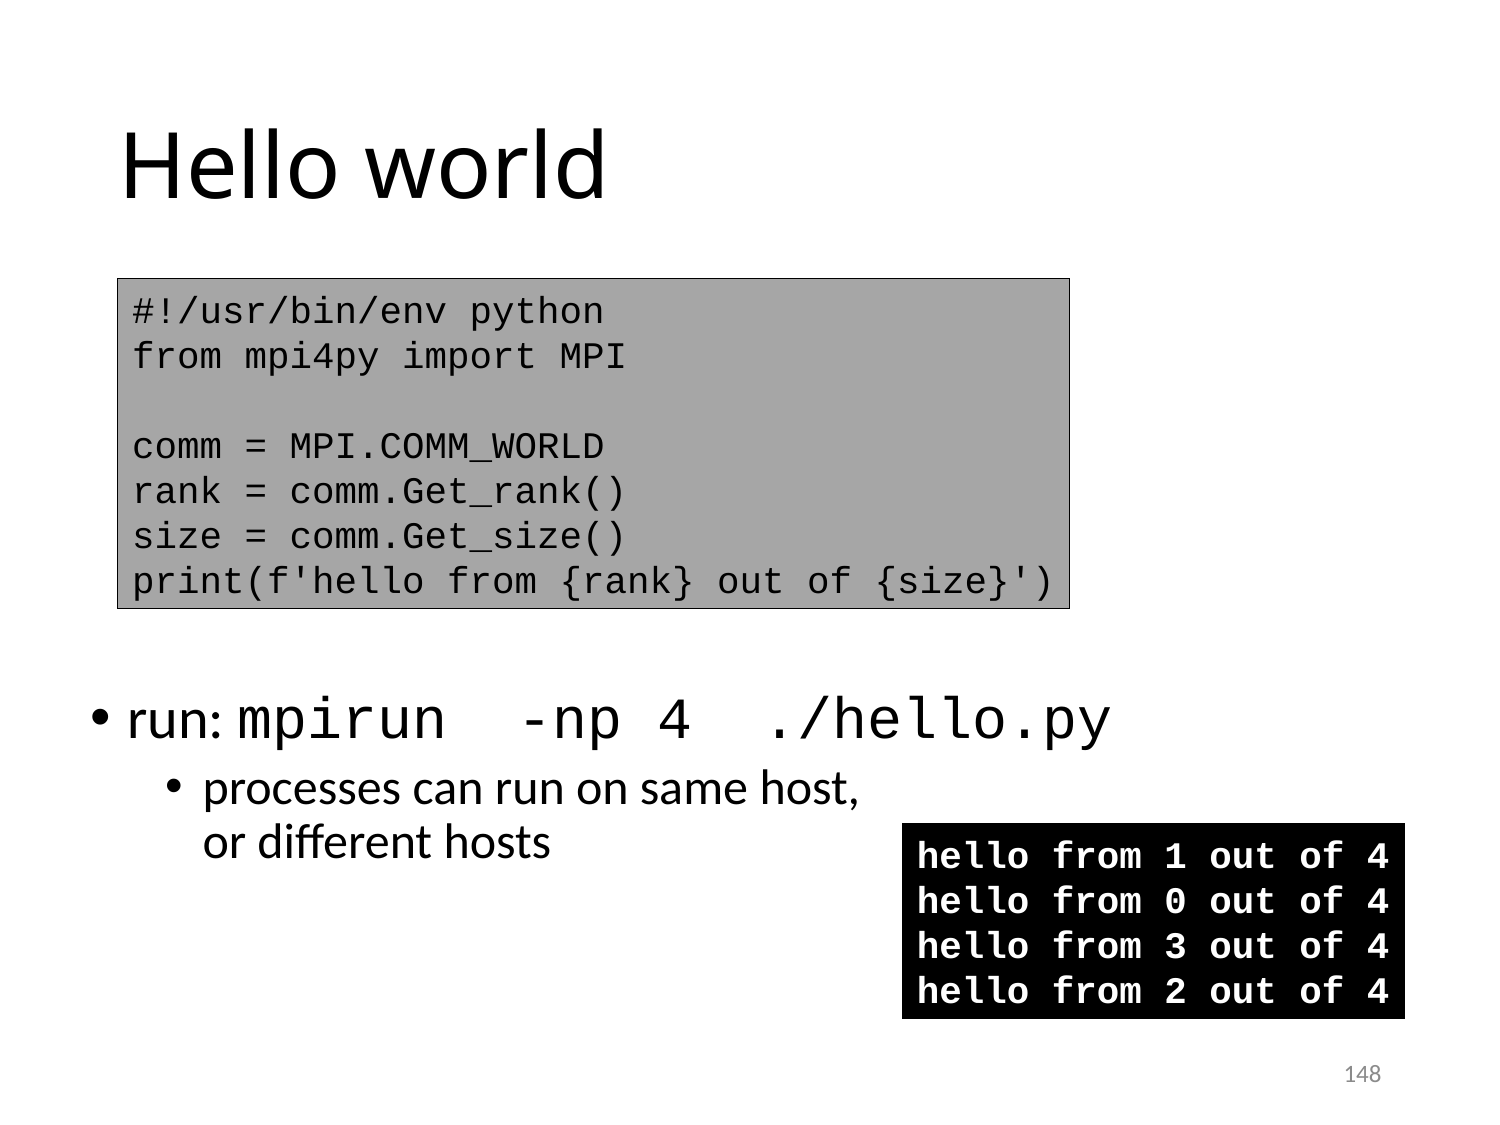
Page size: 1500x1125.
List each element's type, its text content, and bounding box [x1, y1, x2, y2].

text_box hello from 1 out of 4 hello from 0 out of 4 hello from 3 out of 4 hello from 2 out of 4 [902, 823, 1405, 1019]
slide_number 148 [1059, 1042, 1397, 1103]
title Hello world [103, 59, 1397, 278]
list run: mpirun -np 4 ./hello.py processes can run on same host, or different hosts [75, 680, 1425, 953]
text_box #!/usr/bin/env python from mpi4py import MPI comm = MPI.COMM_WORLD rank = comm.Get_rank() size = comm.Get_size() print(f'hello from {rank} out of {size}') [117, 278, 1070, 609]
